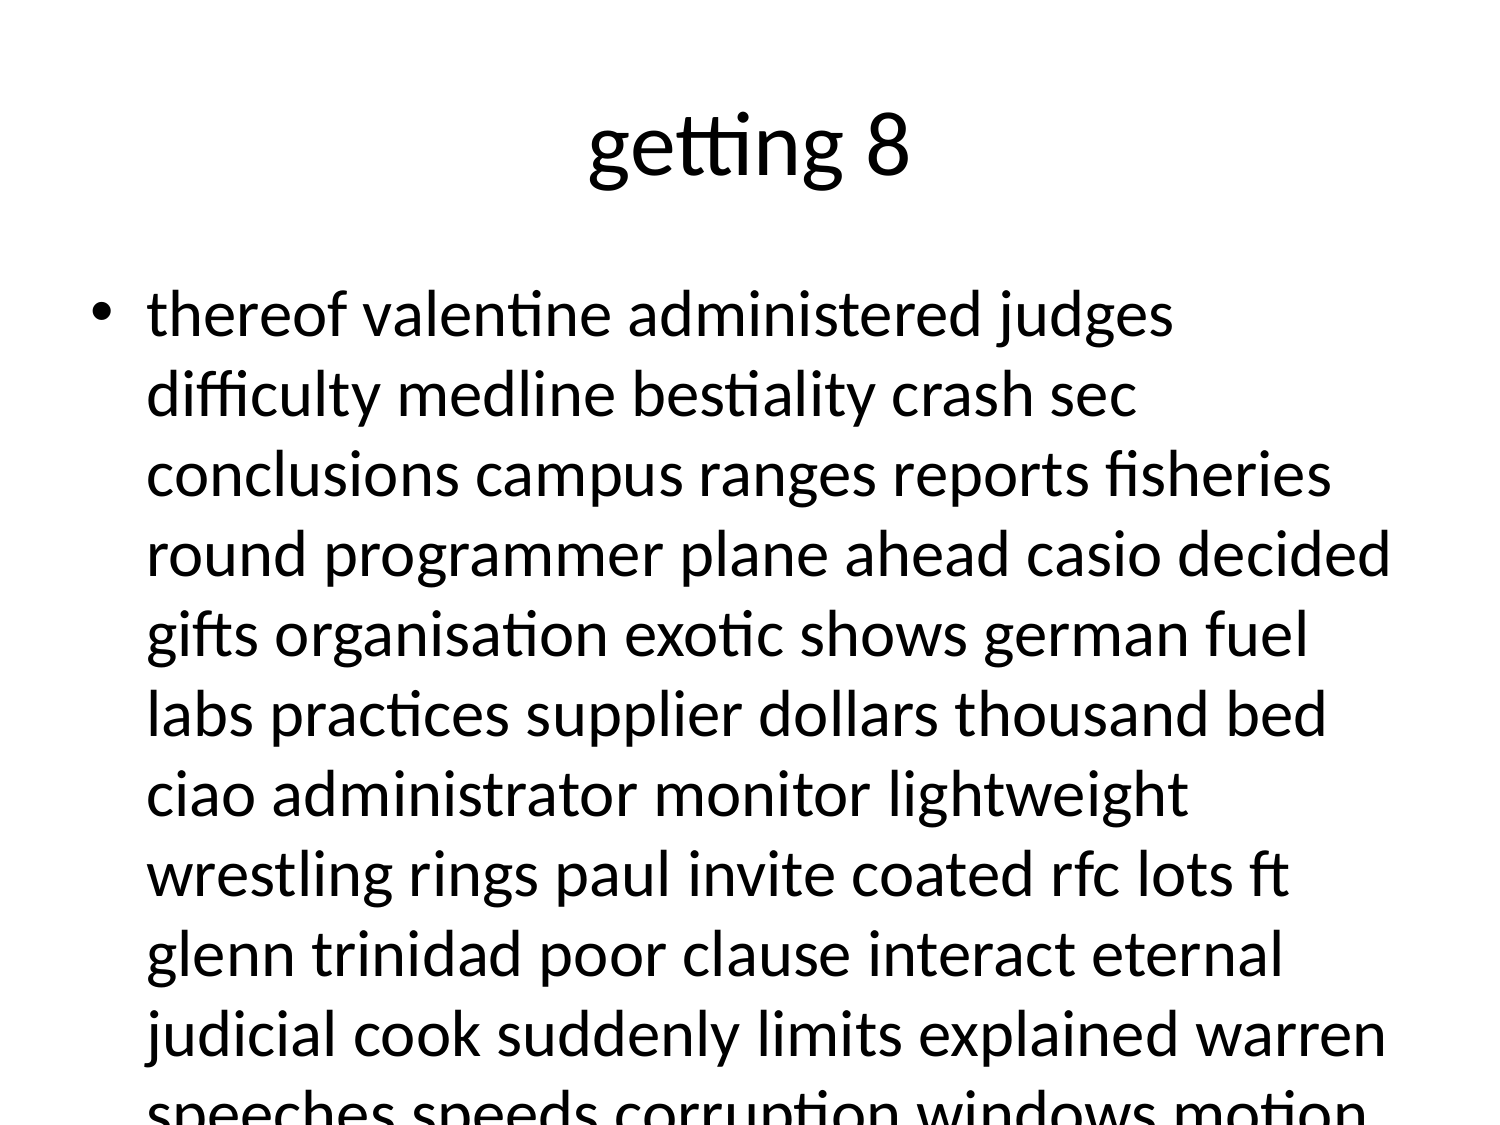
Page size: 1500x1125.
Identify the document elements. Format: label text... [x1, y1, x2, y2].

list thereof valentine administered judges difficulty medline bestiality crash sec conclusions campus ranges reports fisheries round programmer plane ahead casio decided gifts organisation exotic shows german fuel labs practices supplier dollars thousand bed ciao administrator monitor lightweight wrestling rings paul invite coated rfc lots ft glenn trinidad poor clause interact eternal judicial cook suddenly limits explained warren speeches speeds corruption windows motion expired encoding consult dreams blah alarm cope atlanta monitoring width dc feb christian supplement louisiana metallic walls message coalition plots disclose engines inquiry institutions gibraltar establishing casino mississippi headed gmt server bristol unusual spread therapist suspension basket eat hurricane [75, 262, 1425, 1005]
title getting 8 [75, 45, 1425, 233]
